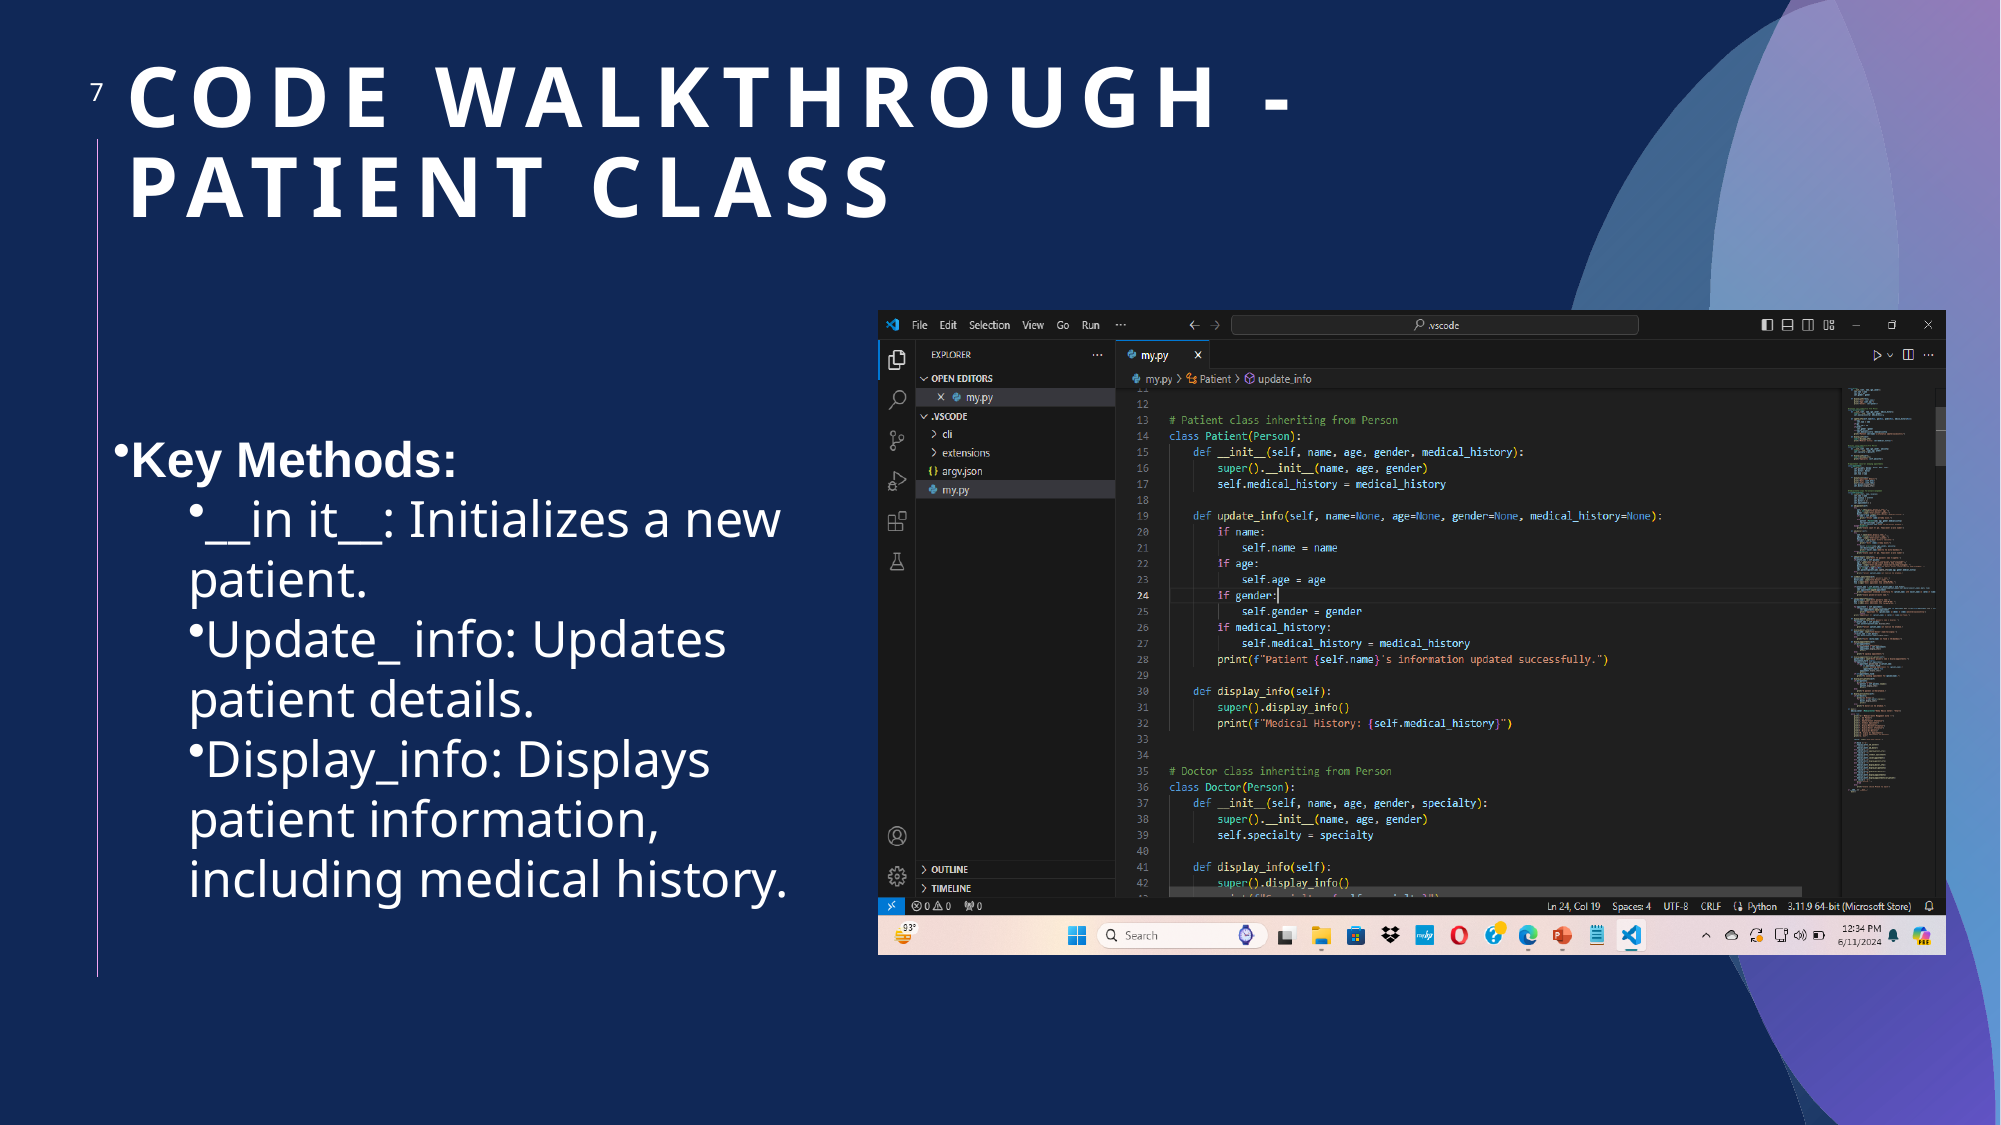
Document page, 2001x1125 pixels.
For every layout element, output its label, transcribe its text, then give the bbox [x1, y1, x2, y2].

title Code Walkthrough - Patient Class [111, 67, 1568, 243]
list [878, 310, 1946, 955]
text_box Key Methods: __in it__: Initializes a new patient. Update_ info: Updates patient details. Display_info: Displays patient information, including medical history. [98, 374, 879, 960]
slide_number 7 [53, 67, 140, 119]
